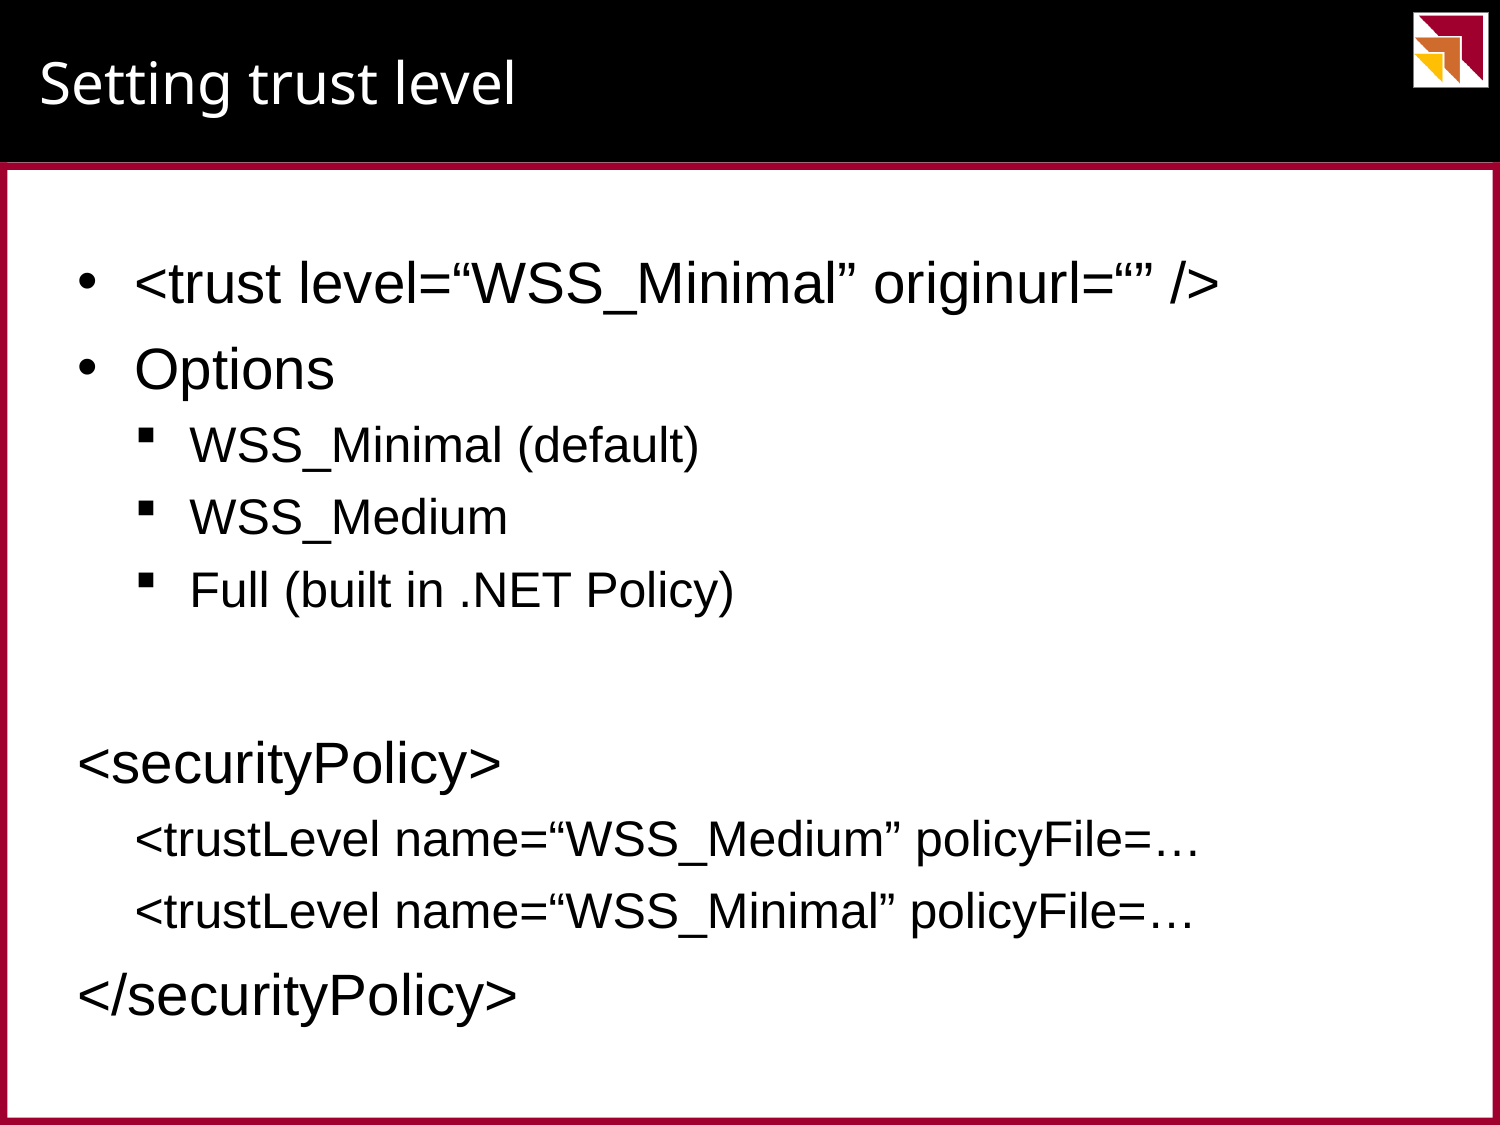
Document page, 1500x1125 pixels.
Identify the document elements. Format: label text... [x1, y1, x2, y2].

list <trust level=“WSS_Minimal” originurl=“” /> Options WSS_Minimal (default) WSS_Medium Full (built in .NET Policy) <securityPolicy> <trustLevel name=“WSS_Medium” policyFile=… <trustLevel name=“WSS_Minimal” policyFile=… </securityPolicy> [62, 237, 1438, 1088]
title Setting trust level [24, 0, 1400, 163]
picture [1414, 13, 1488, 87]
